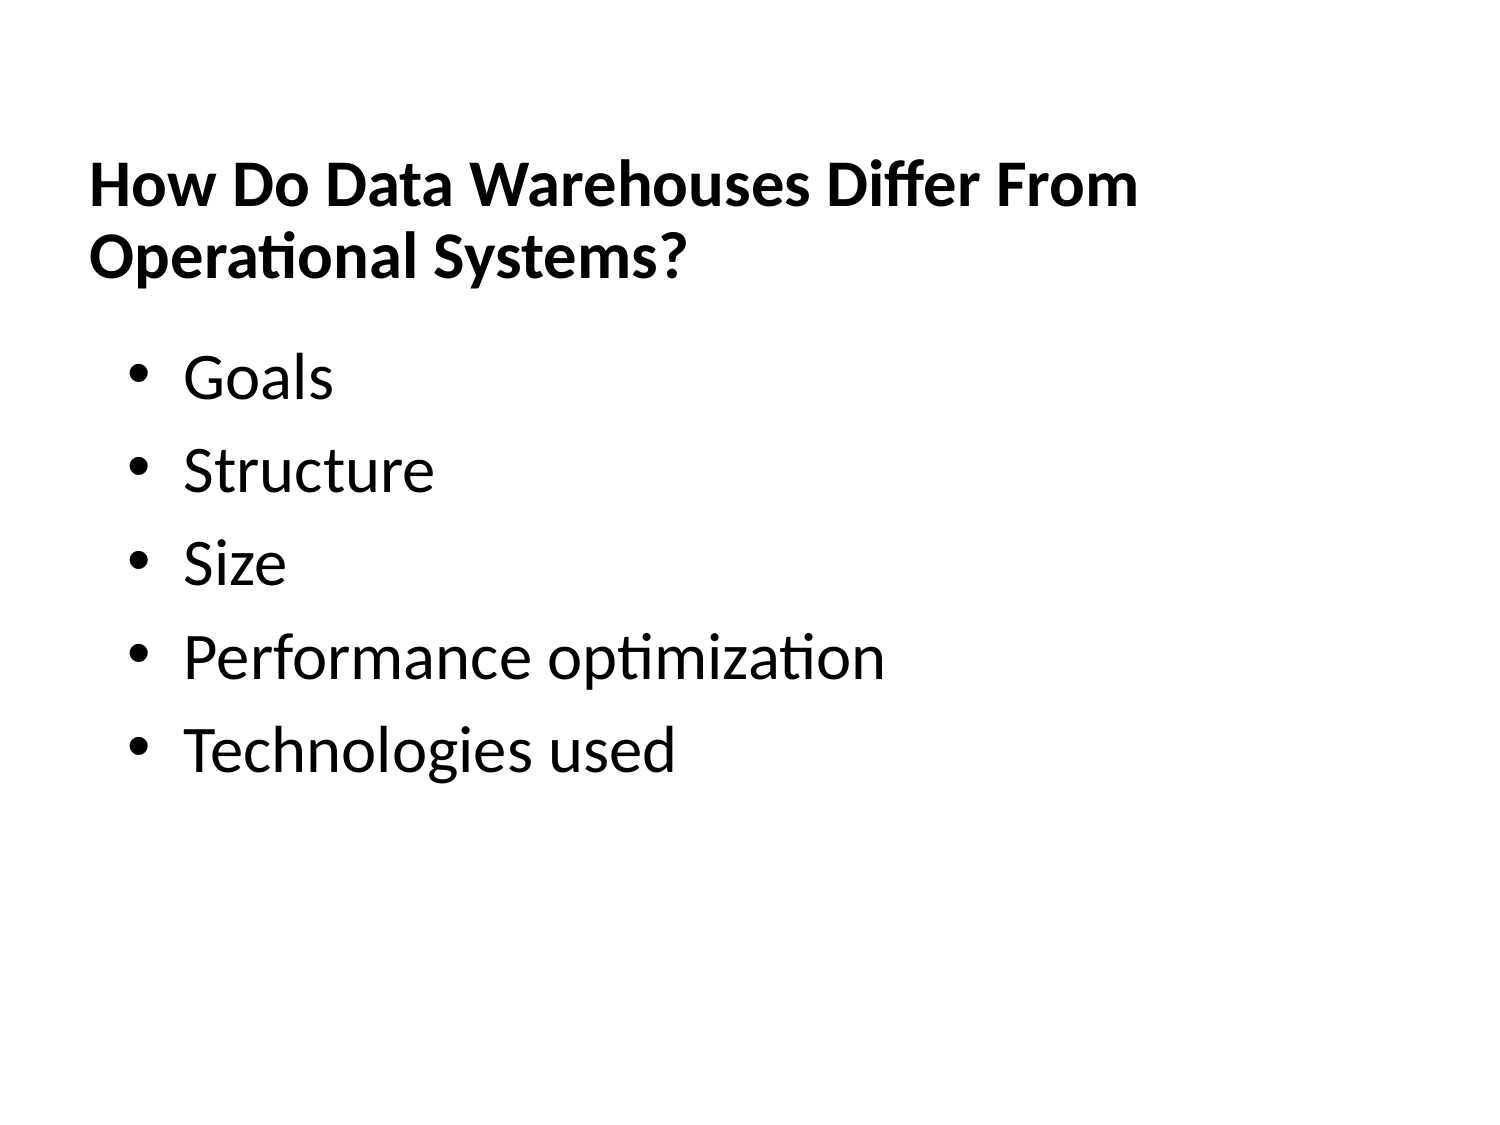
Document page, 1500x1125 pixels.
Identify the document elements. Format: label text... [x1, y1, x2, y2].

text_box How Do Data Warehouses Differ From Operational Systems? [74, 112, 1350, 300]
list Goals Structure Size Performance optimization Technologies used [112, 324, 1388, 1000]
